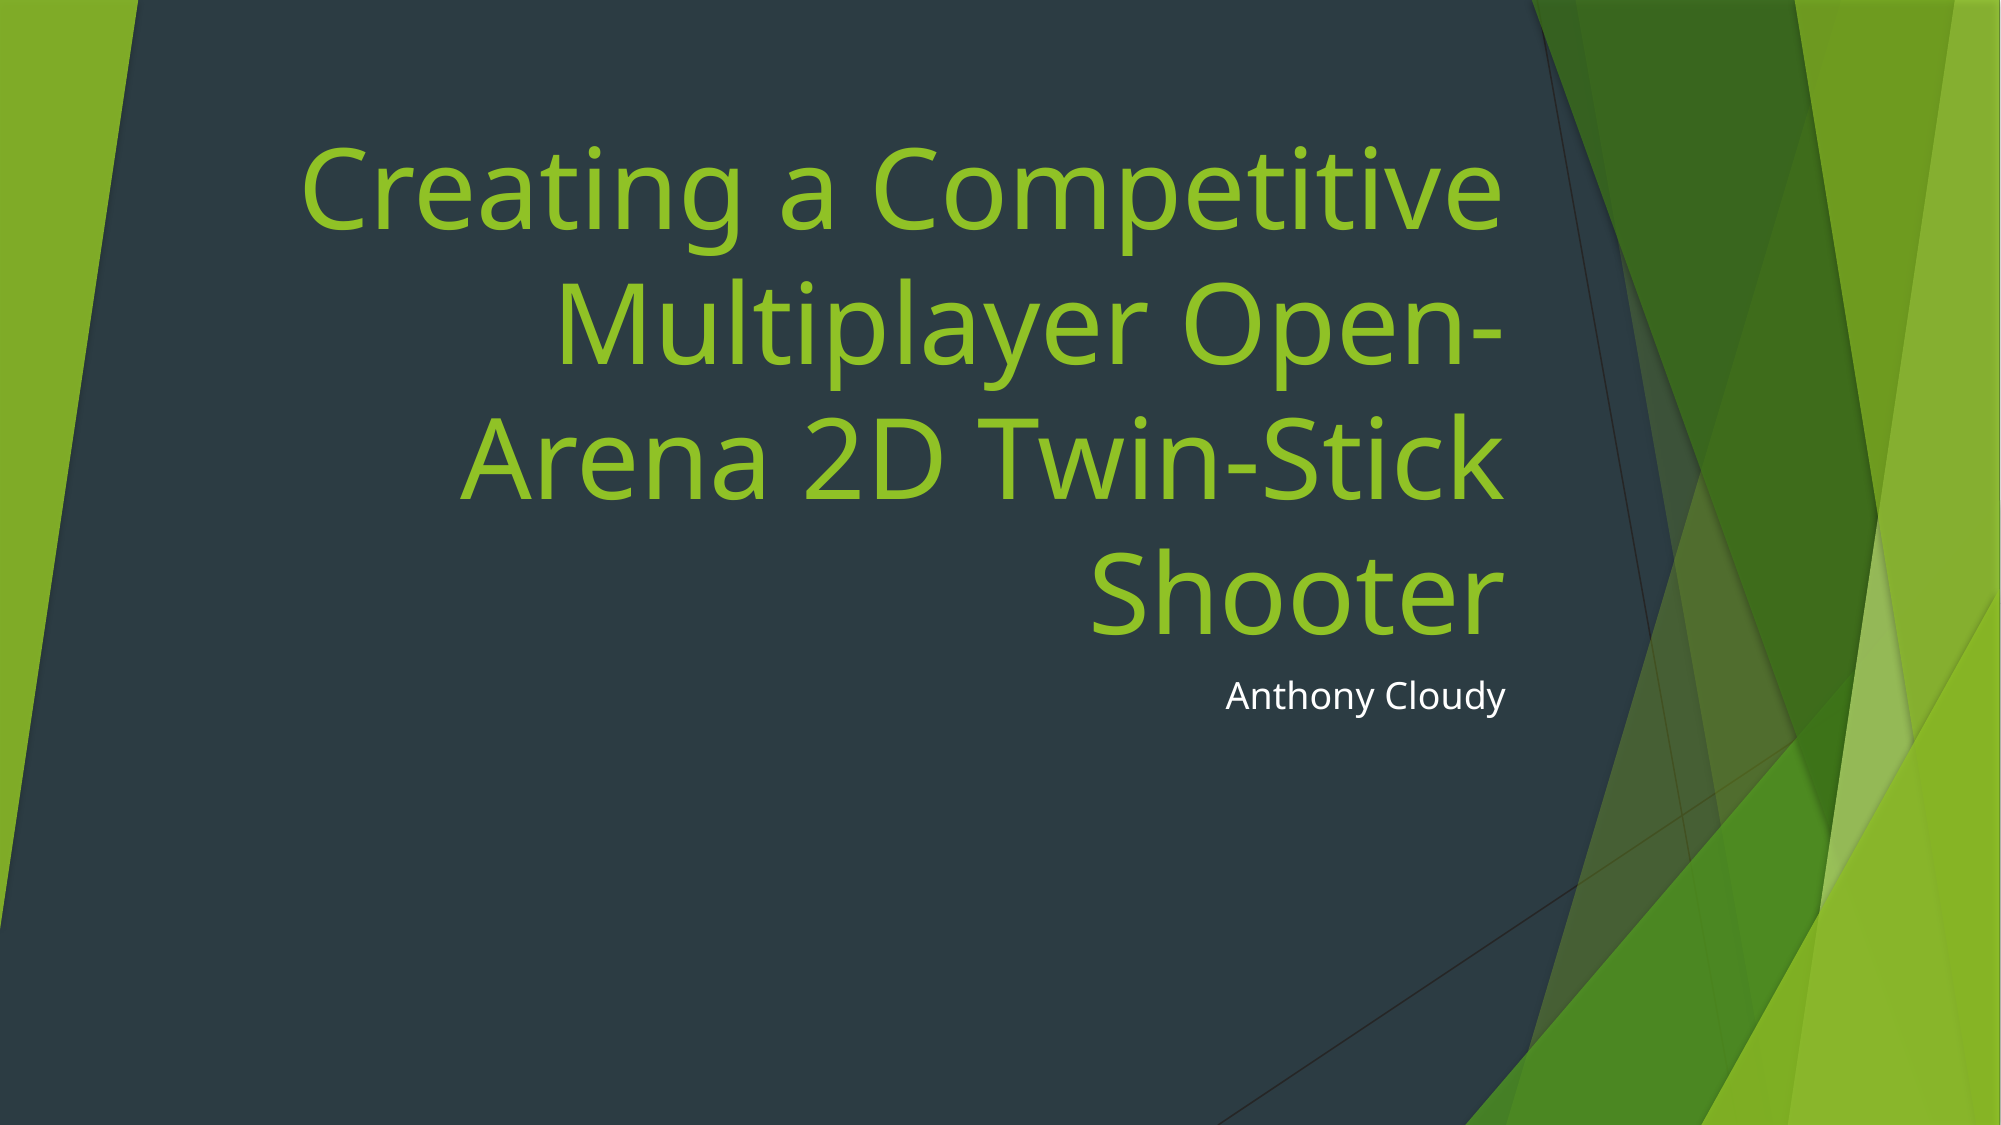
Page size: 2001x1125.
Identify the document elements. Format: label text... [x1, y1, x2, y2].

subtitle Anthony Cloudy [247, 664, 1522, 845]
title Creating a Competitive Multiplayer Open-Arena 2D Twin-Stick Shooter [247, 394, 1522, 664]
